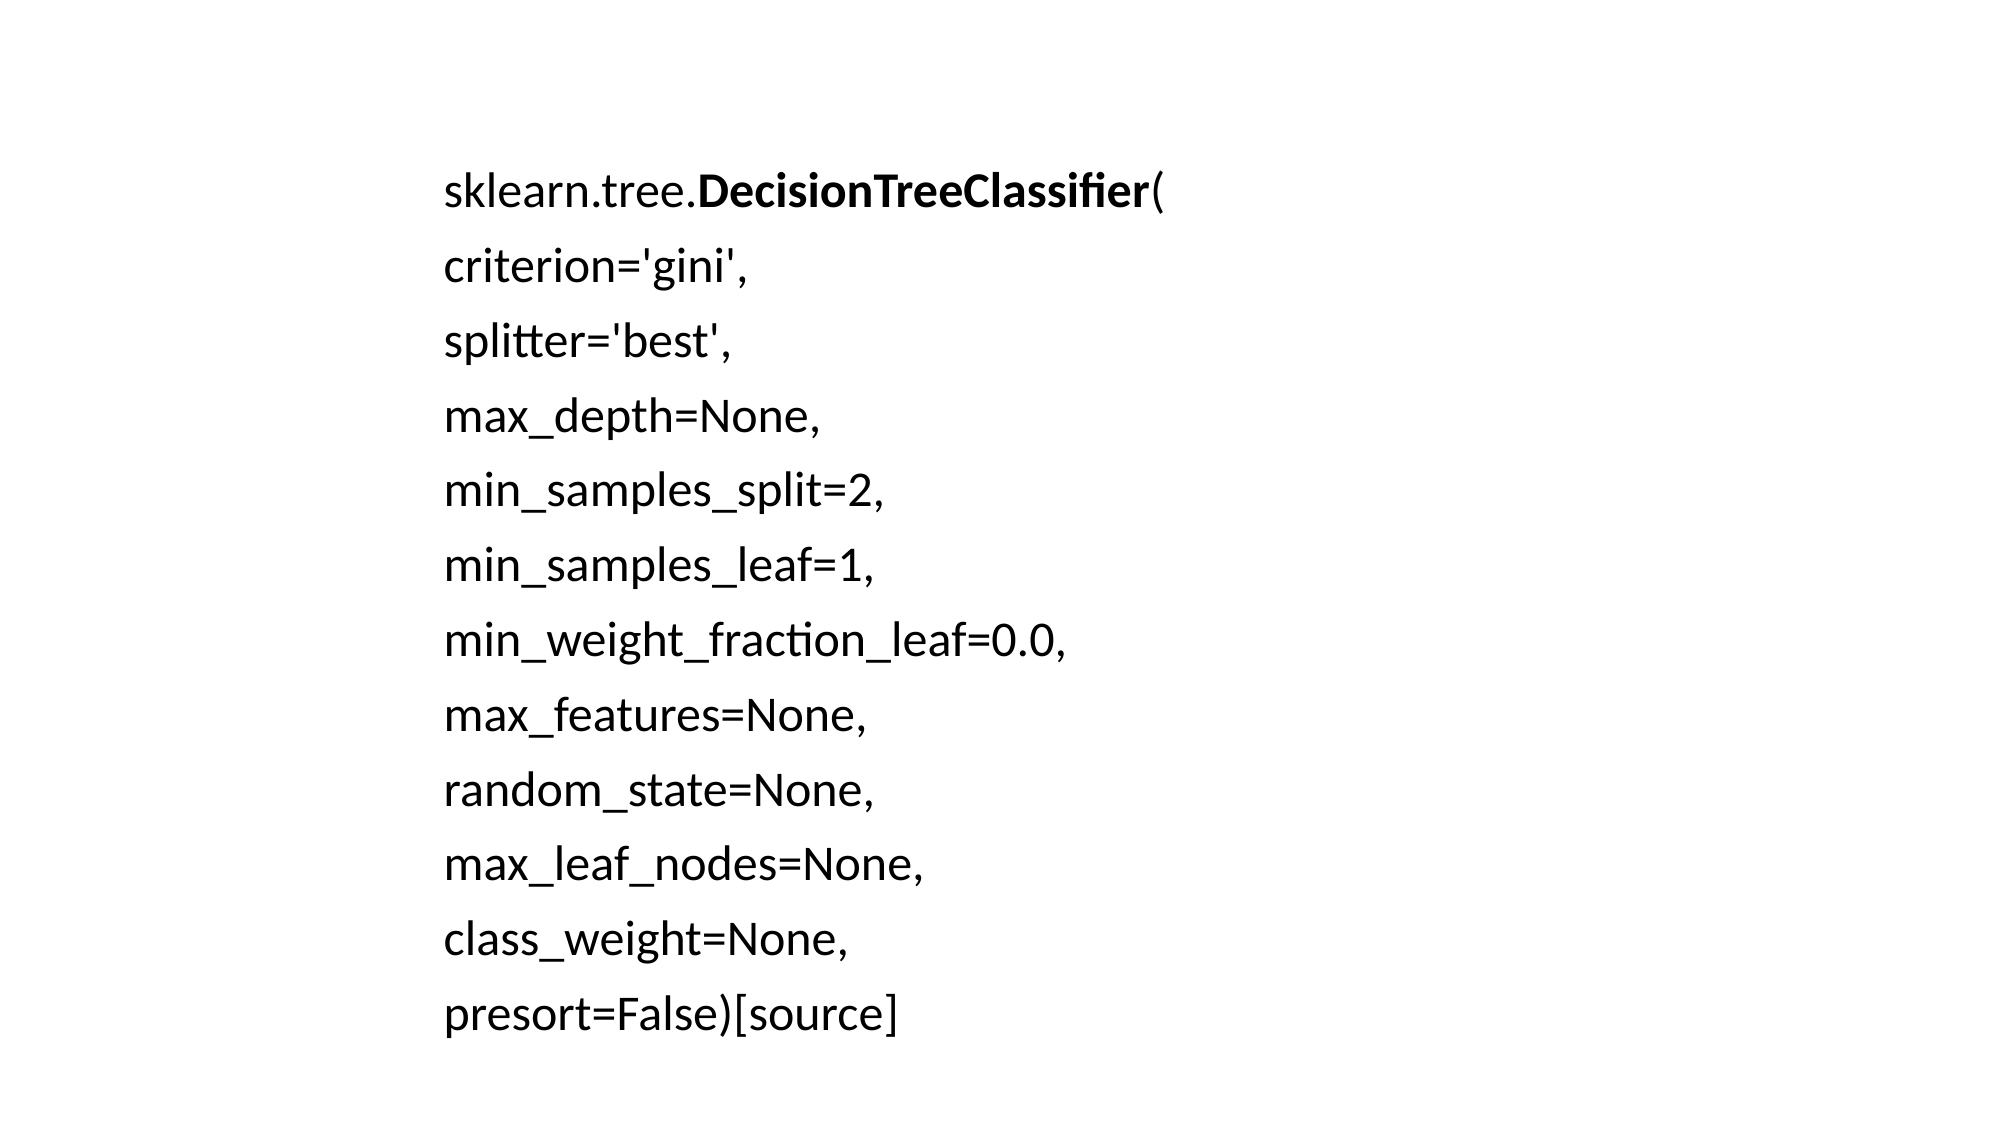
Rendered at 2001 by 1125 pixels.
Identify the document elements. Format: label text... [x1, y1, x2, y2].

subtitle sklearn.tree.DecisionTreeClassifier( criterion='gini', splitter='best', max_depth=None, min_samples_split=2, min_samples_leaf=1, min_weight_fraction_leaf=0.0, max_features=None, random_state=None, max_leaf_nodes=None, class_weight=None, presort=False)[source] [428, 76, 1517, 1077]
